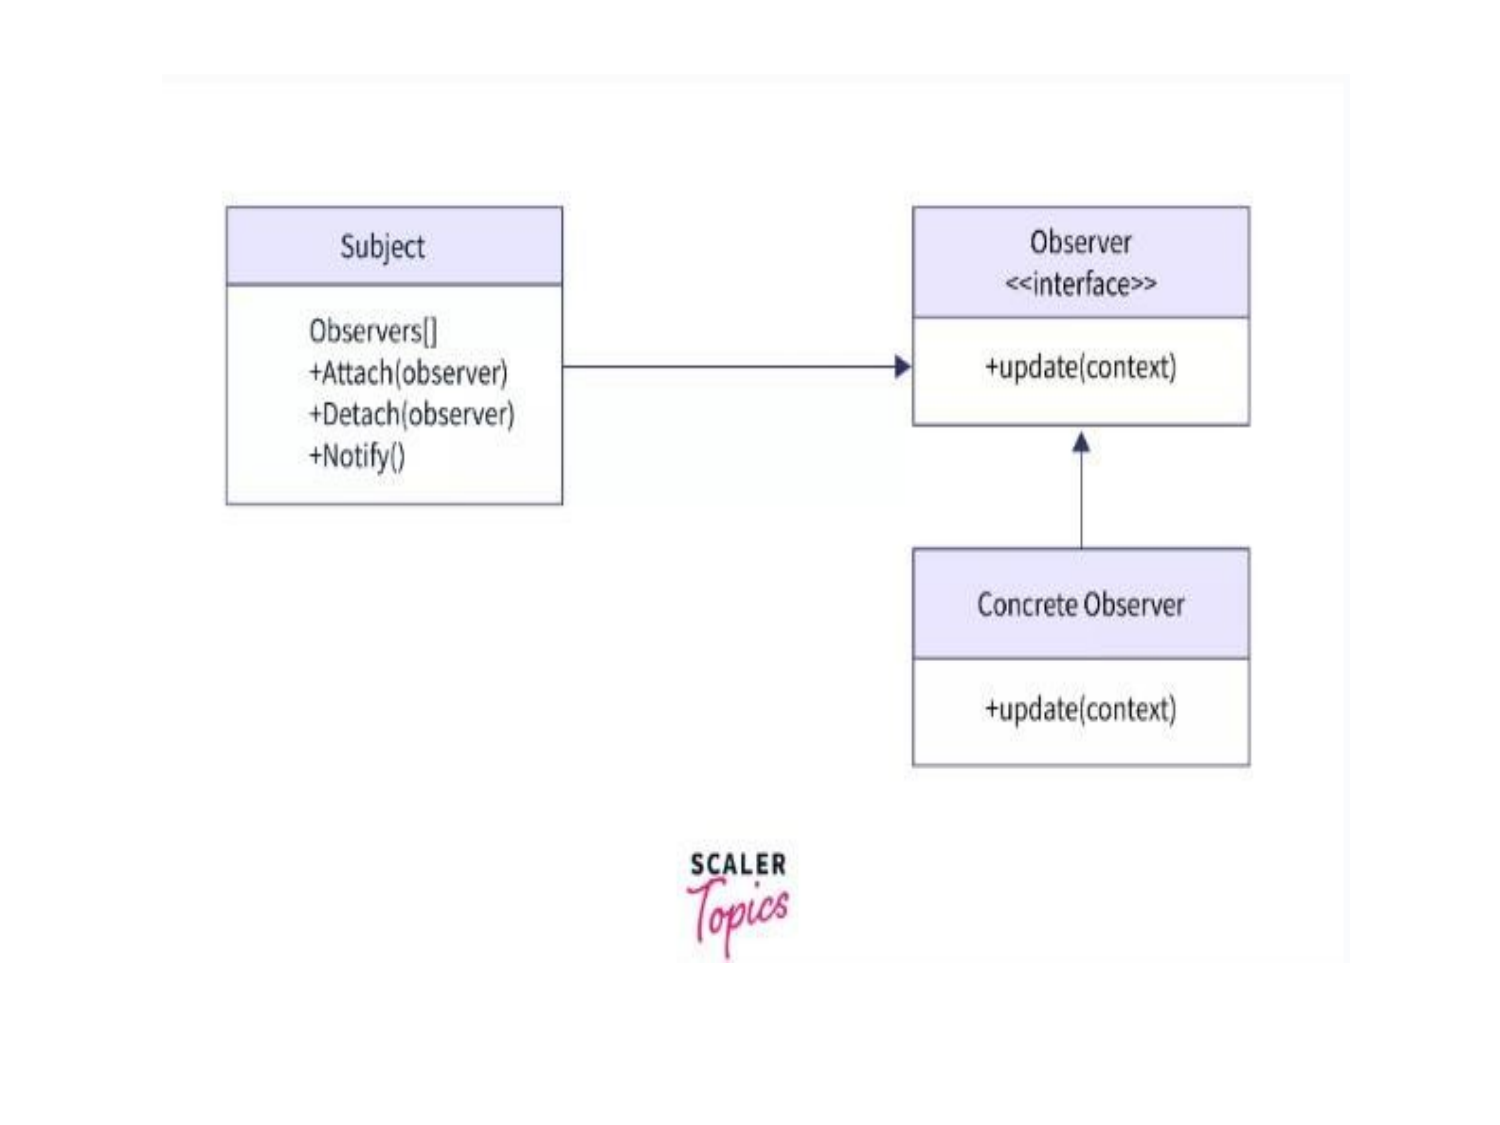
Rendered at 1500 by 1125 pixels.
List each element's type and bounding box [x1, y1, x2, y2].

list [162, 74, 1351, 963]
